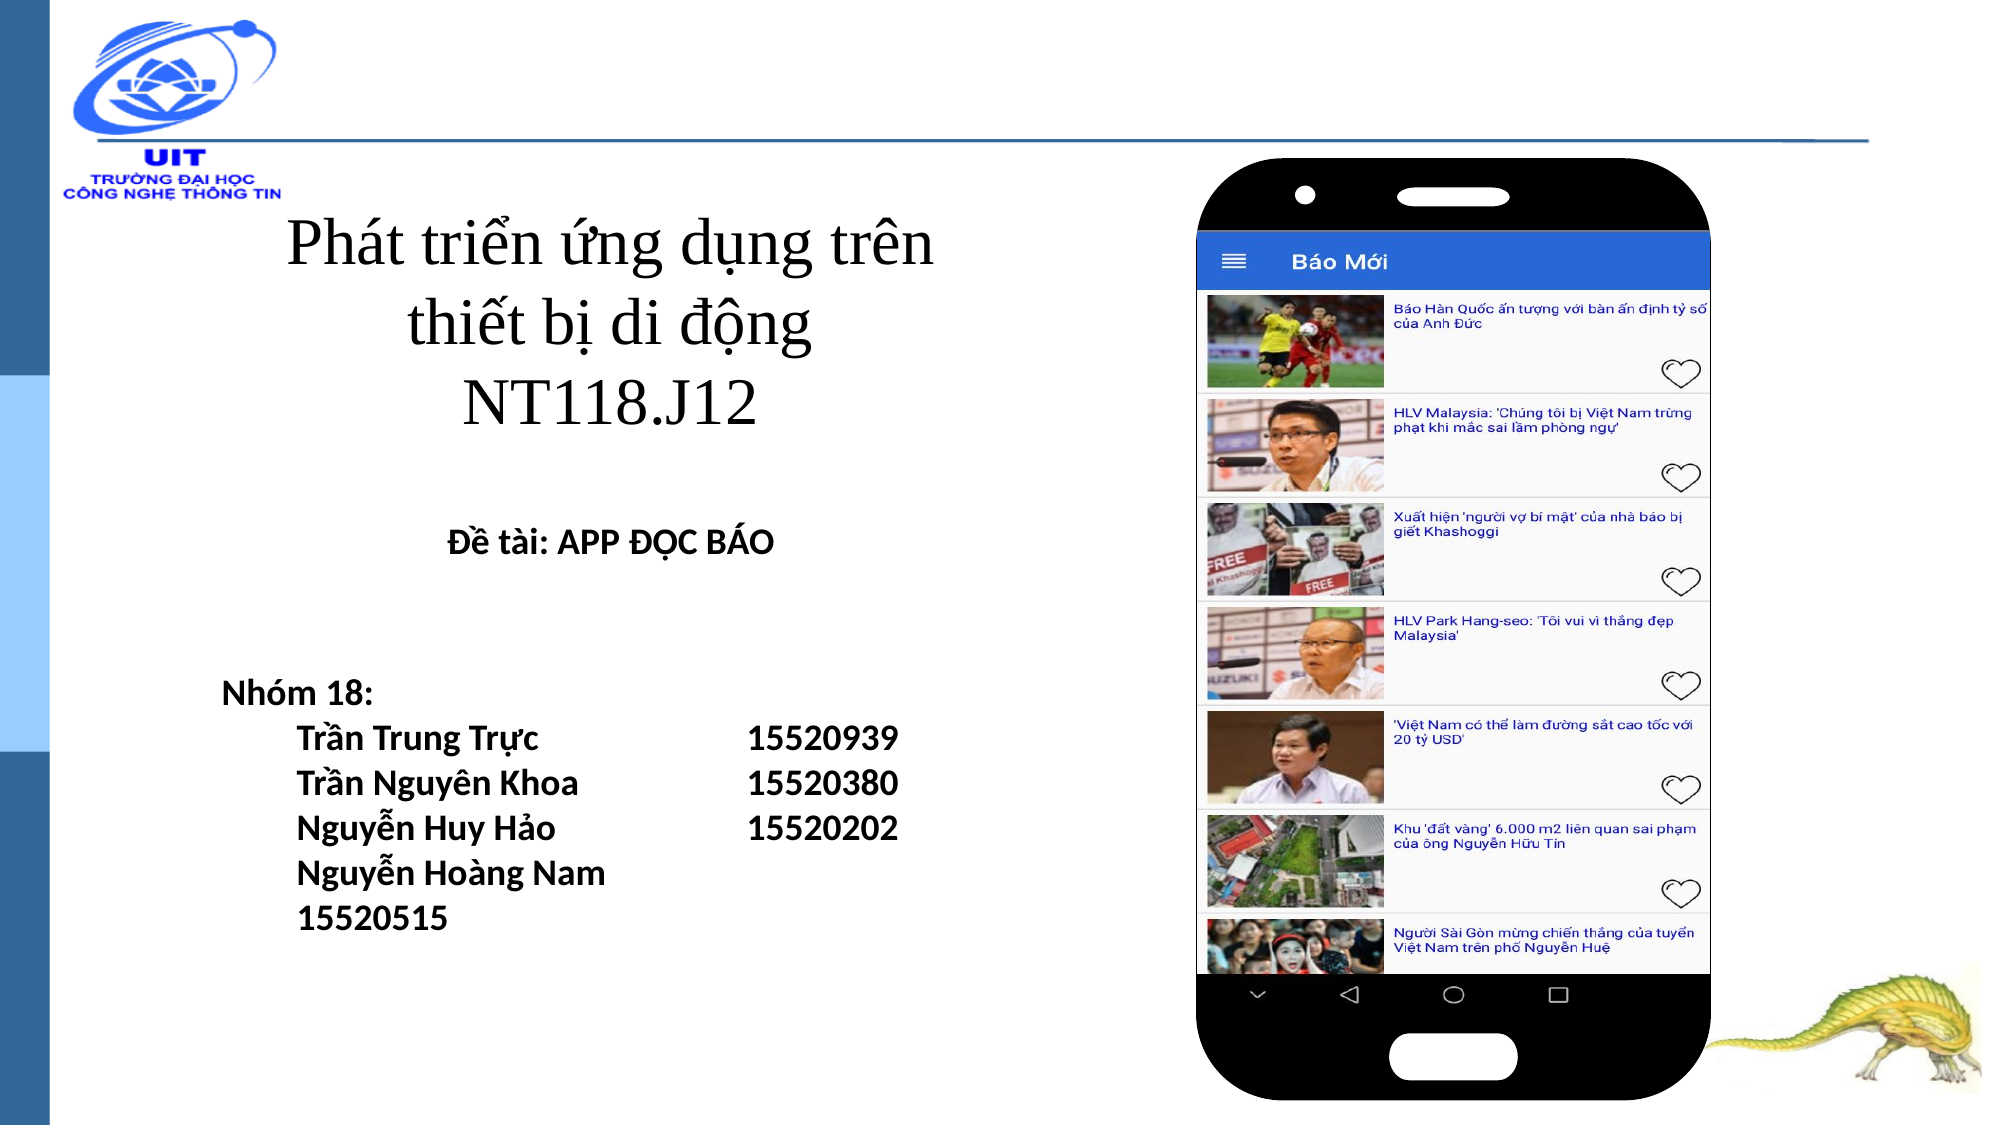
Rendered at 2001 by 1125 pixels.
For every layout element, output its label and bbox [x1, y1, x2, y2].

text_box [1197, 159, 1710, 1100]
picture [0, 0, 2000, 1125]
